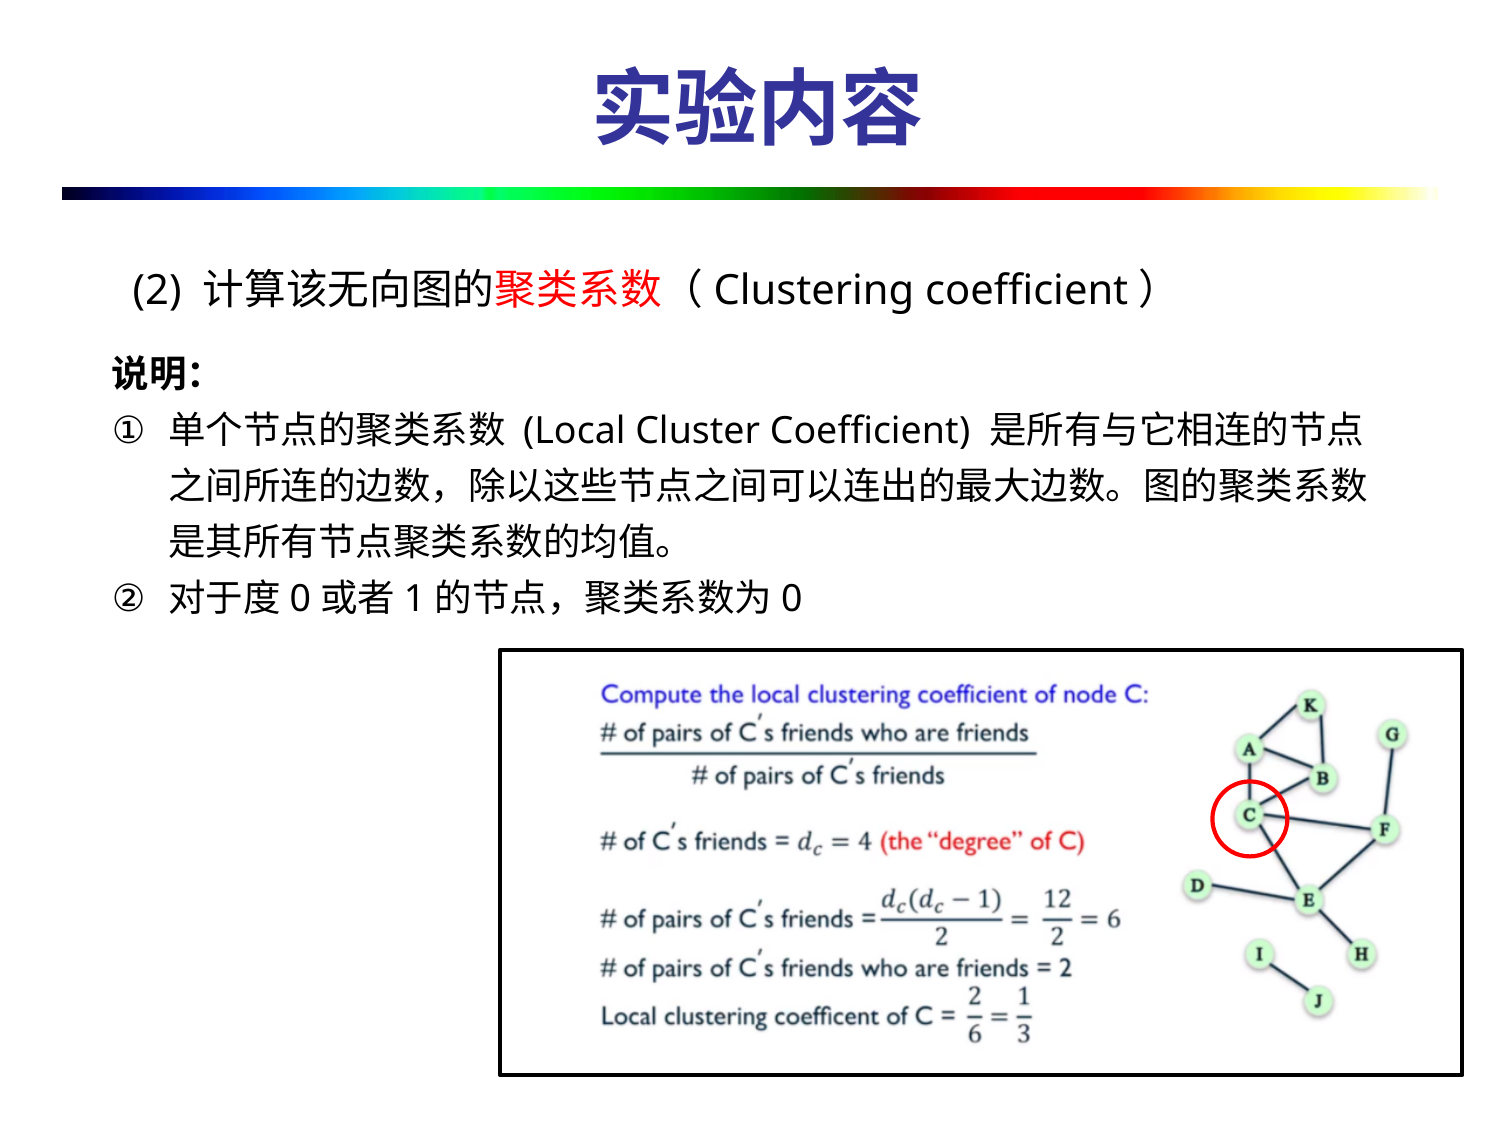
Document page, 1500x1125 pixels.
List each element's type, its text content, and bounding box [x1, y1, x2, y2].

text_box [498, 648, 1464, 1077]
picture [555, 663, 1426, 1064]
picture [62, 187, 355, 200]
list (2) 计算该无向图的聚类系数（Clustering coefficient） [42, 242, 1405, 1018]
picture [382, 187, 1438, 200]
title 实验内容 [124, 37, 1392, 163]
text_box 说明： 单个节点的聚类系数 (Local Cluster Coefficient) 是所有与它相连的节点之间所连的边数，除以这些节点之间可以连出的最大边数。图的聚类系数是其所有节点聚类系数的均值。 对于度0或者1的节点，聚类系数为0 [31, 330, 1385, 627]
